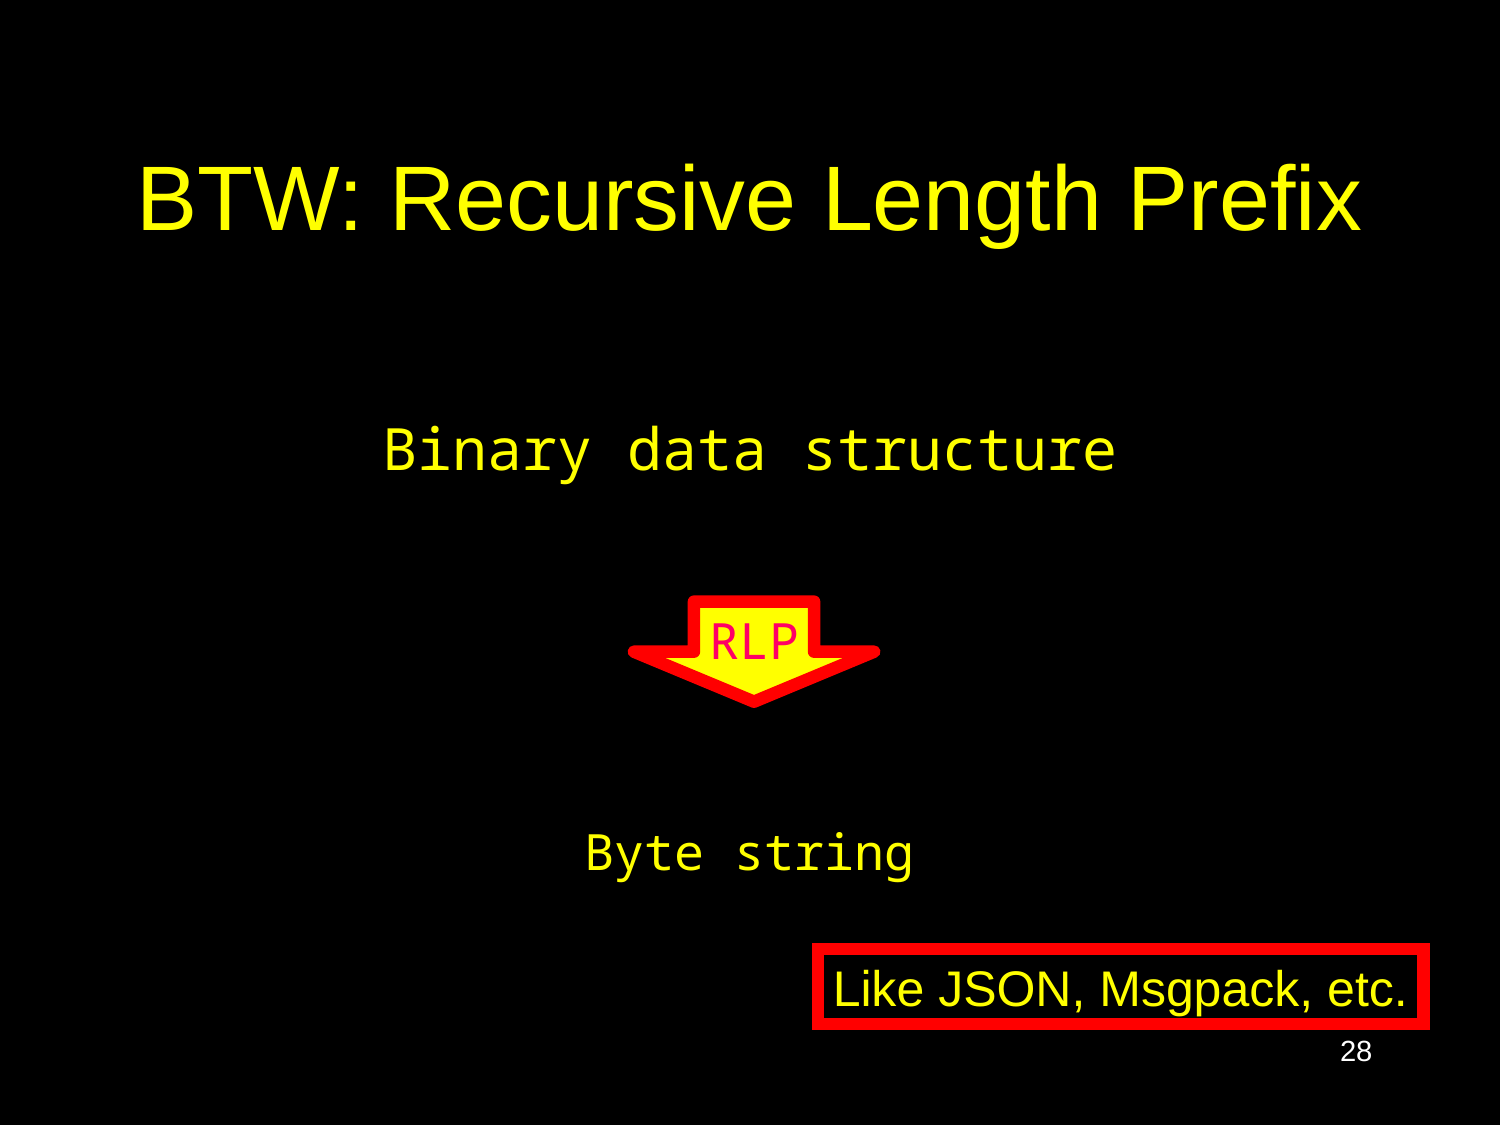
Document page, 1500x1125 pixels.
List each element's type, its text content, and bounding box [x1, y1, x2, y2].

text_box Like JSON, Msgpack, etc. [818, 949, 1424, 1024]
text_box RLP [633, 601, 875, 702]
slide_number 28 [1074, 1035, 1388, 1101]
title BTW: Recursive Length Prefix [112, 99, 1388, 288]
text_box Binary data structure [367, 404, 1133, 490]
text_box Byte string [570, 813, 930, 888]
